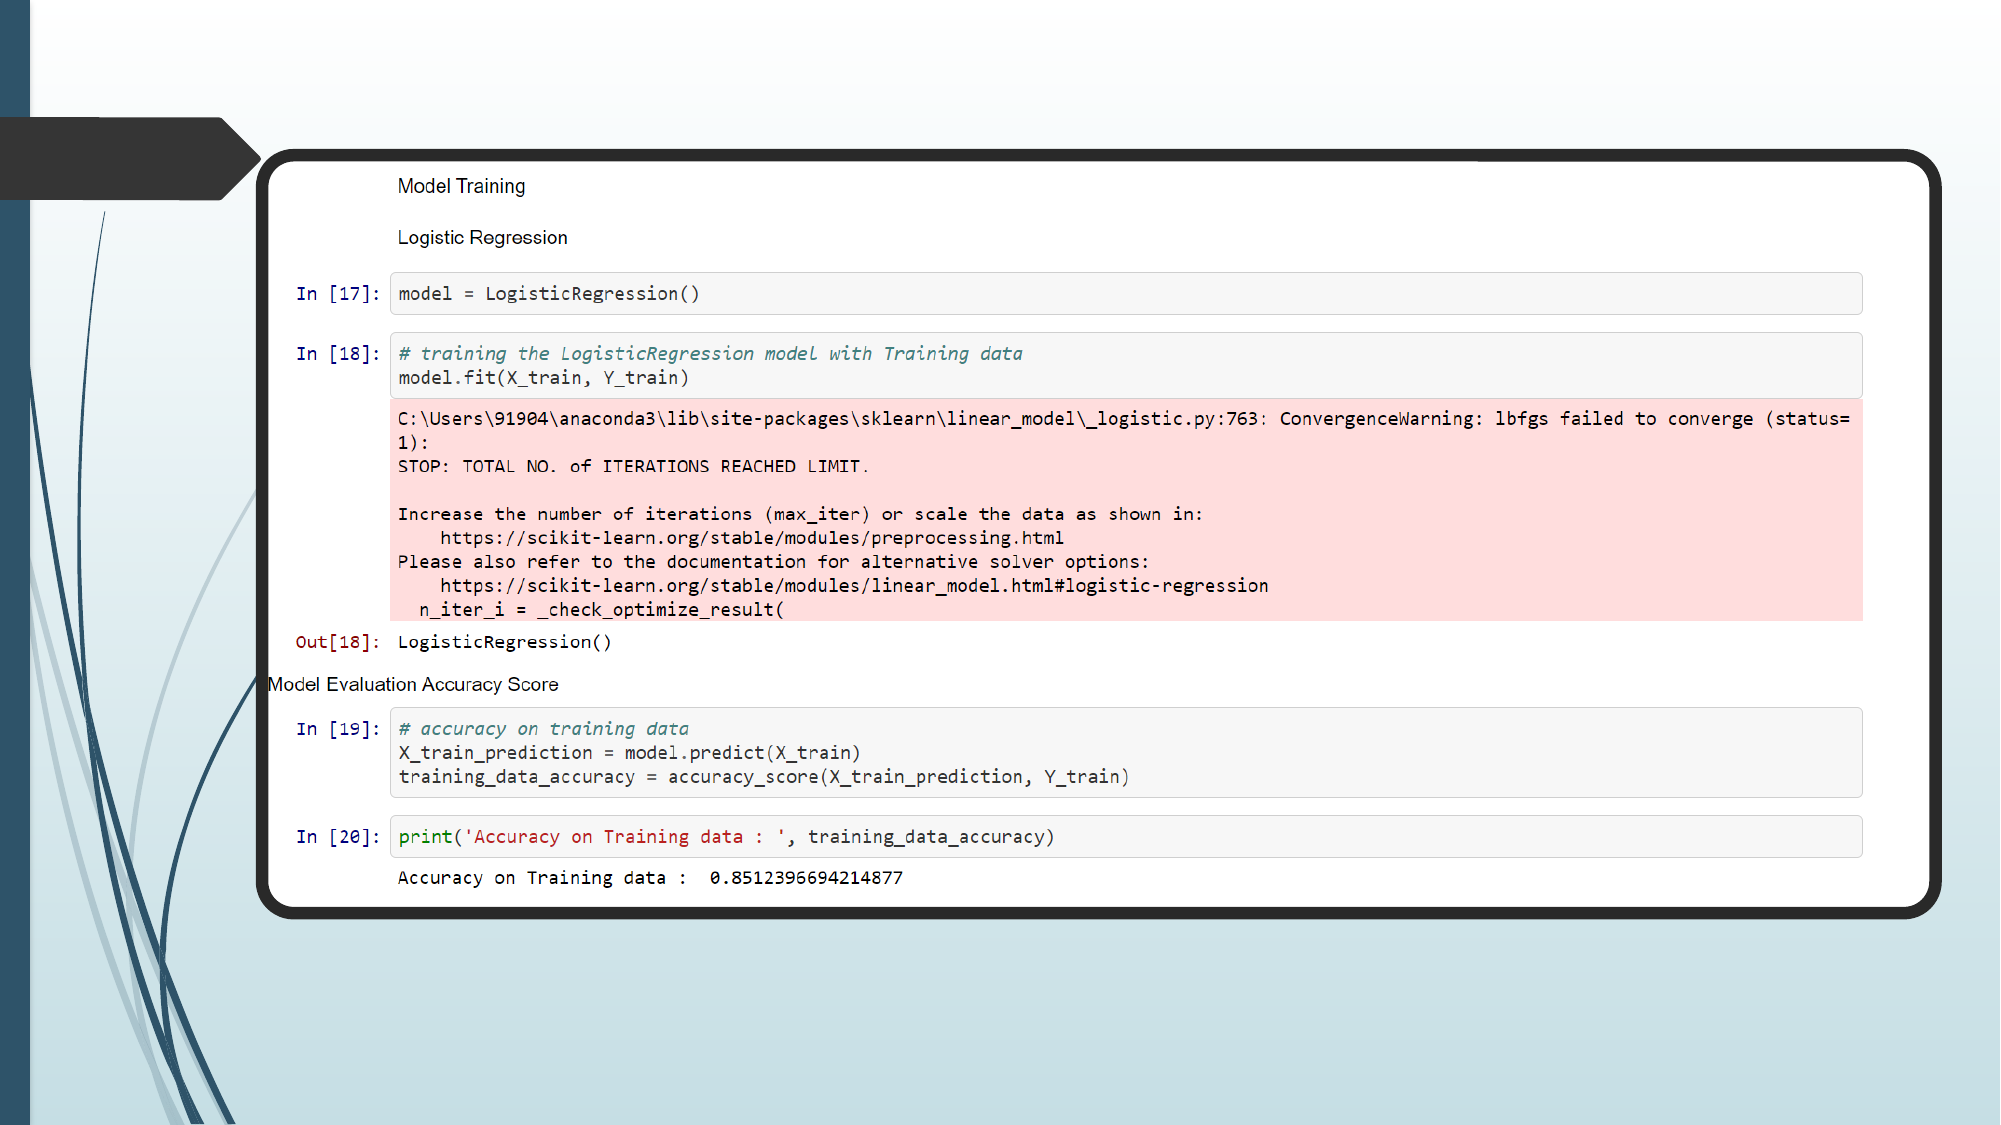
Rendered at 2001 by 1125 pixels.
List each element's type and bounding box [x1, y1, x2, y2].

picture [261, 154, 1936, 914]
